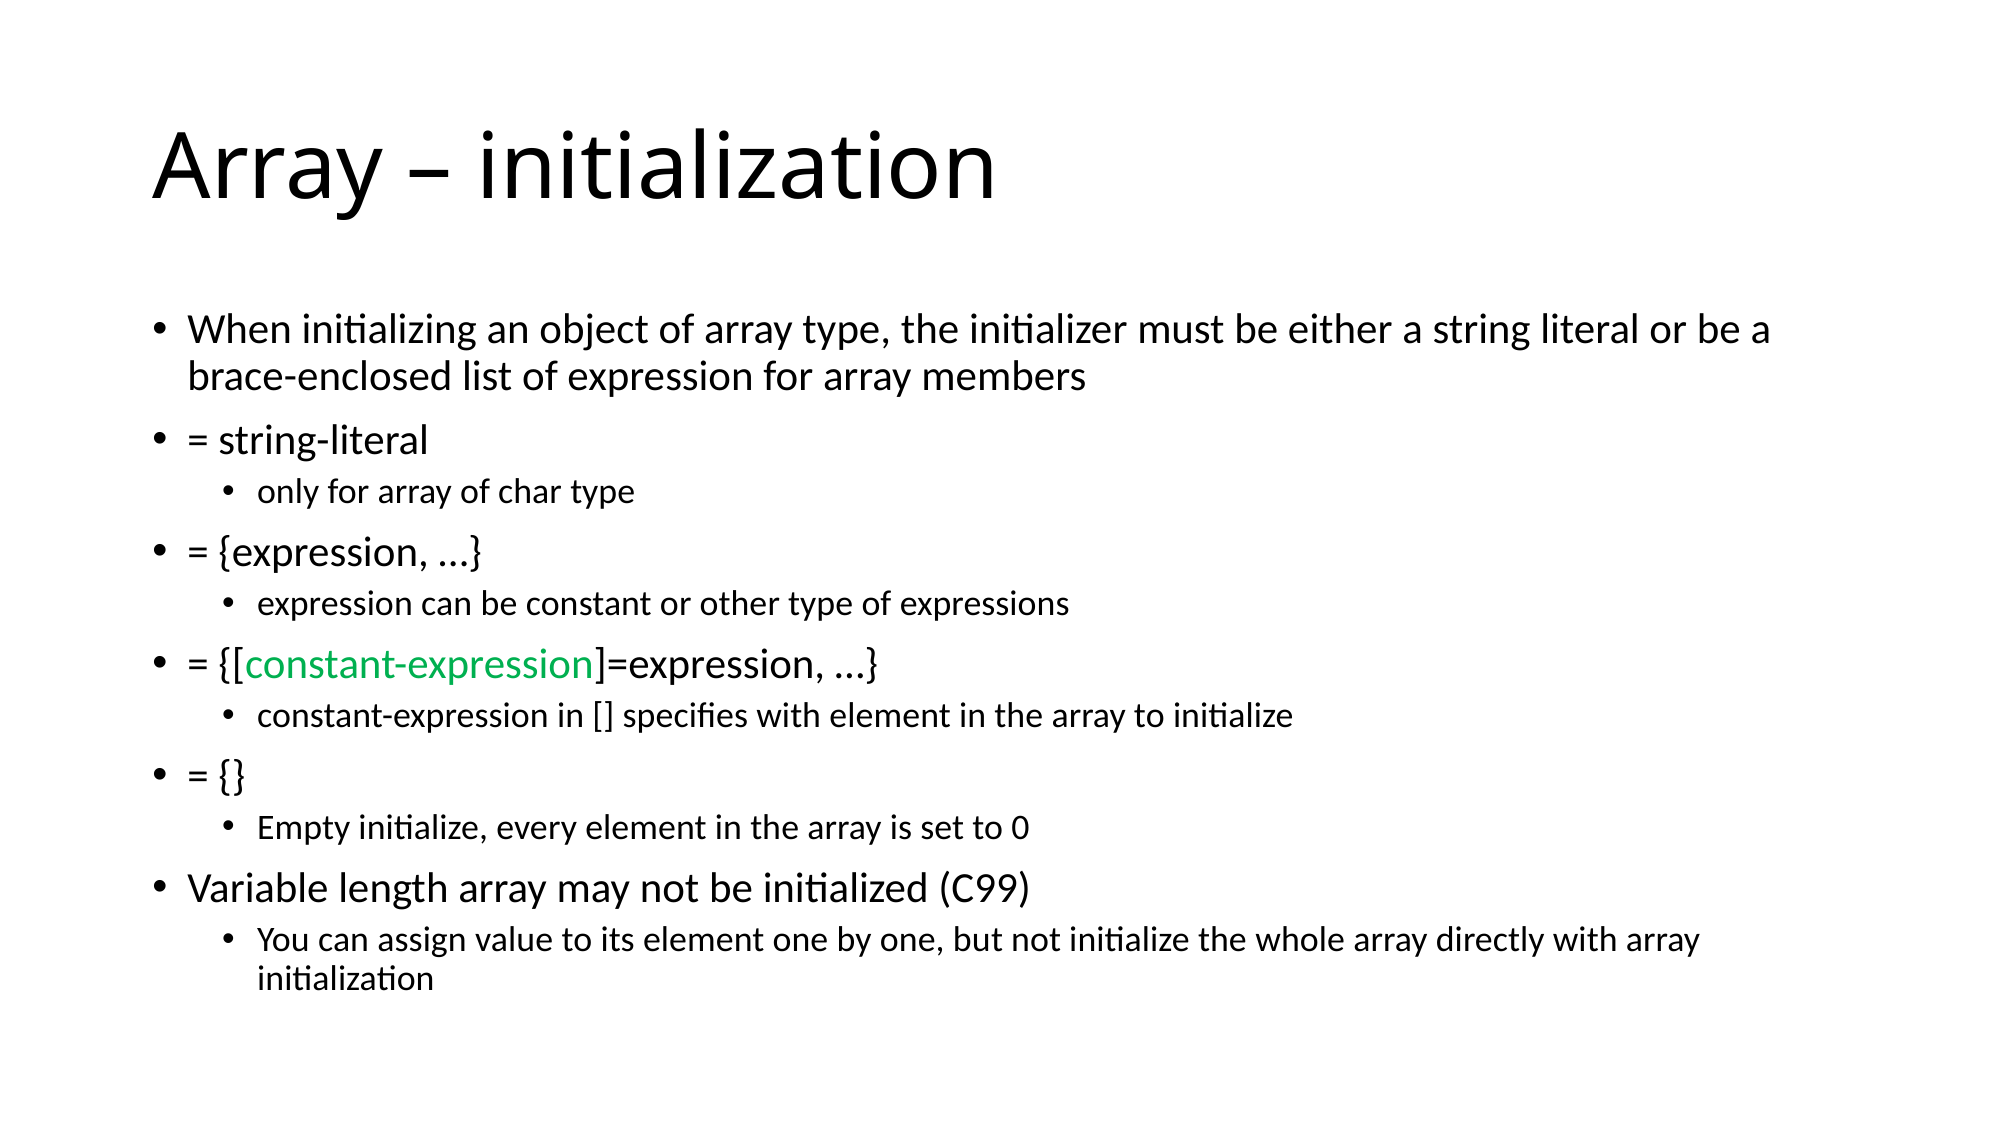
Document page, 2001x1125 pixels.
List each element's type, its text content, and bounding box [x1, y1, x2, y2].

list When initializing an object of array type, the initializer must be either a string literal or be a brace-enclosed list of expression for array members = string-literal only for array of char type = {expression, …} expression can be constant or other type of expressions = {[constant-expression]=expression, …} constant-expression in [] specifies with element in the array to initialize = {} Empty initialize, every element in the array is set to 0 Variable length array may not be initialized (C99) You can assign value to its element one by one, but not initialize the whole array directly with array initialization [137, 299, 1863, 1014]
title Array – initialization [137, 59, 1863, 278]
